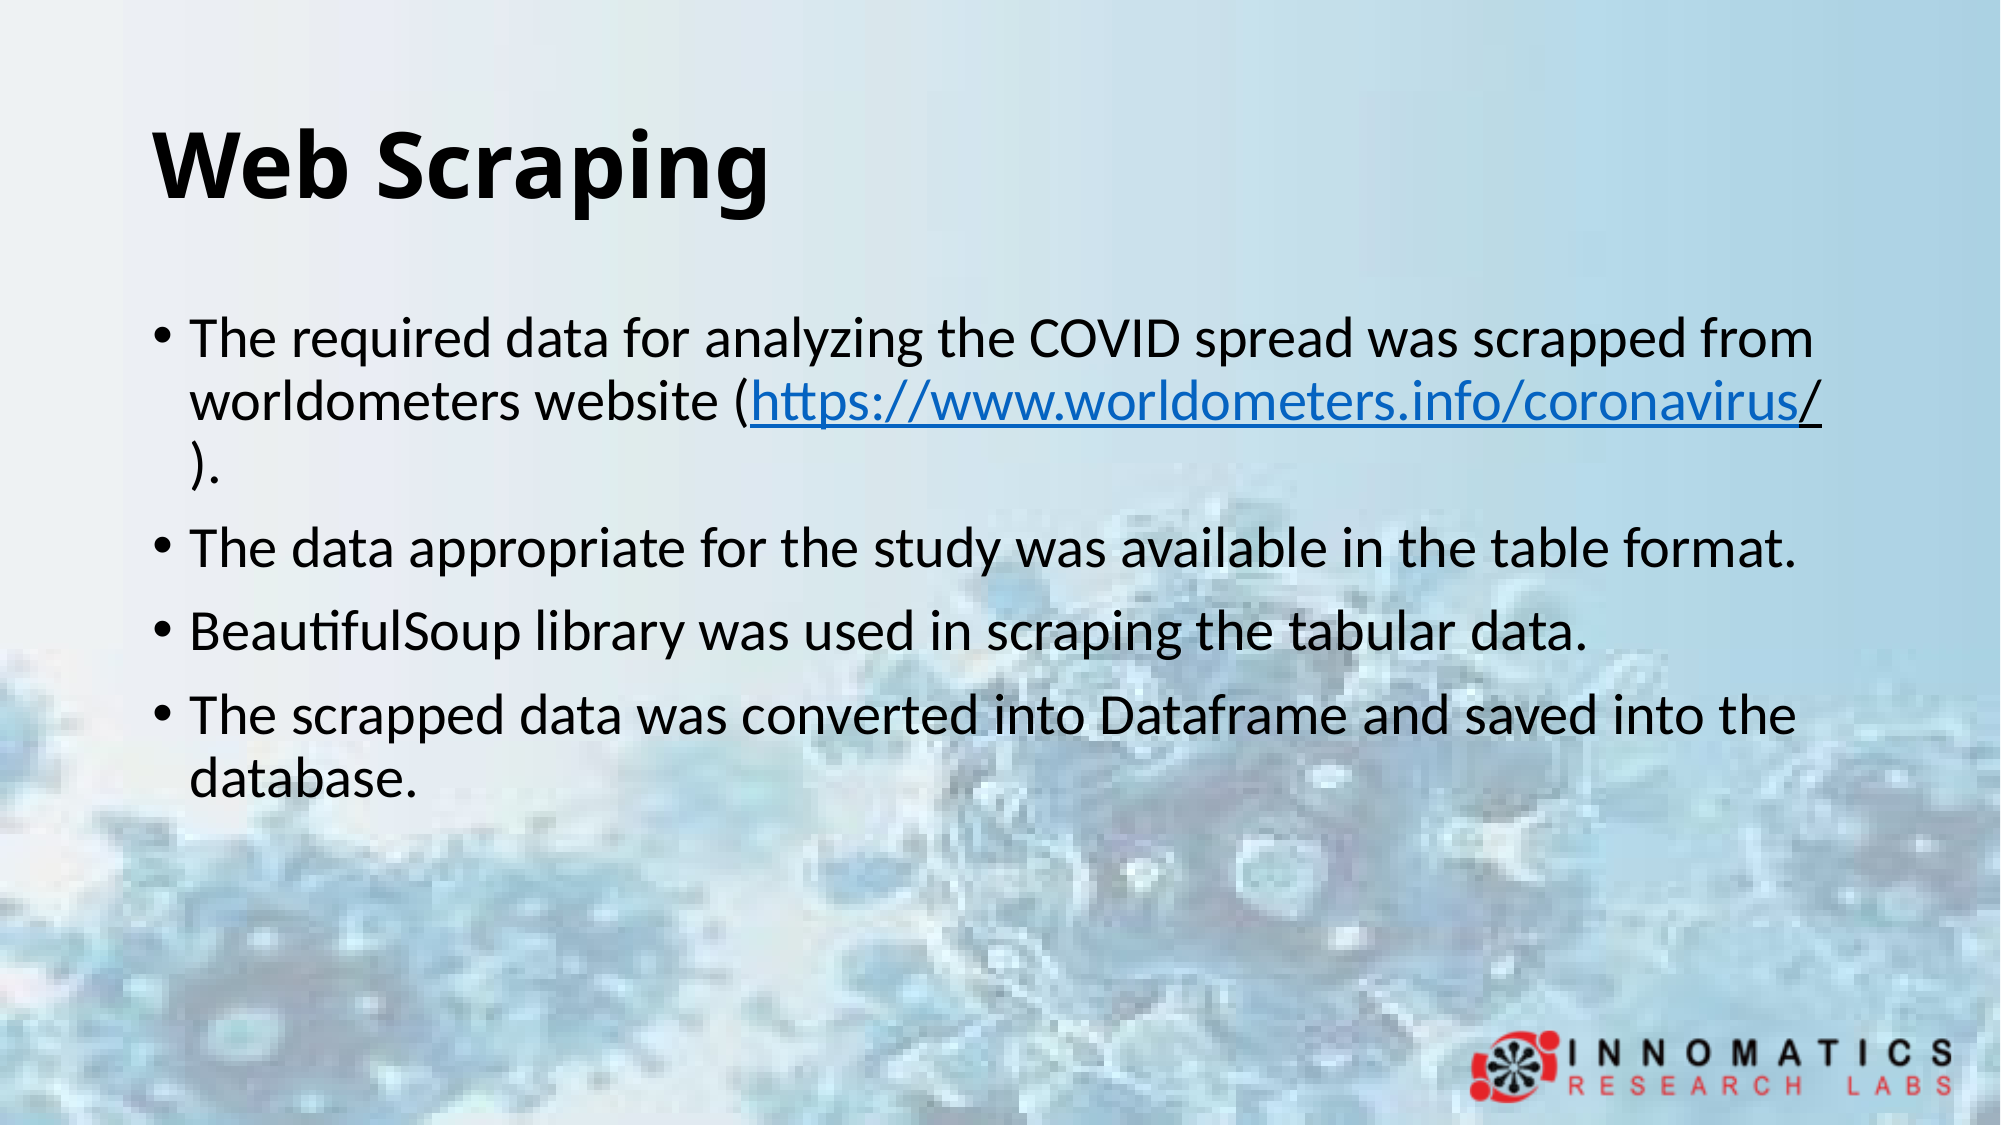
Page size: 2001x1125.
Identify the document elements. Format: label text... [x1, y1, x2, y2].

list The required data for analyzing the COVID spread was scrapped from worldometers website (https://www.worldometers.info/coronavirus/). The data appropriate for the study was available in the table format. BeautifulSoup library was used in scraping the tabular data. The scrapped data was converted into Dataframe and saved into the database. [137, 299, 1863, 1014]
picture [0, 0, 2001, 1125]
title Web Scraping [137, 59, 1863, 278]
